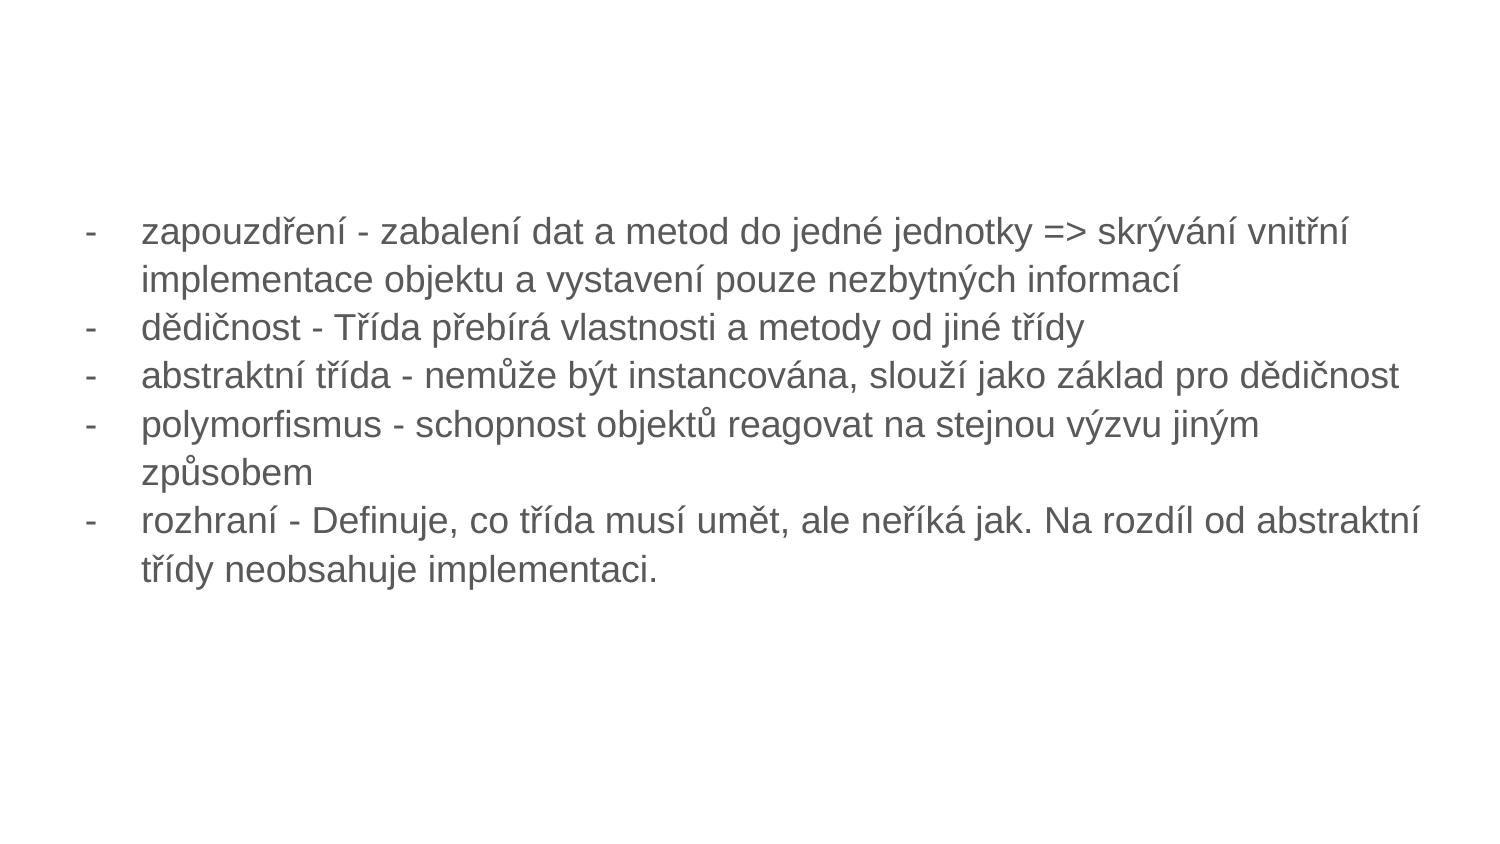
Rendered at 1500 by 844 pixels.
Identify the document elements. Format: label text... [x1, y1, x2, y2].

list zapouzdření - zabalení dat a metod do jedné jednotky => skrývání vnitřní implementace objektu a vystavení pouze nezbytných informací dědičnost - Třída přebírá vlastnosti a metody od jiné třídy abstraktní třída - nemůže být instancována, slouží jako základ pro dědičnost polymorfismus - schopnost objektů reagovat na stejnou výzvu jiným způsobem rozhraní - Definuje, co třída musí umět, ale neříká jak. Na rozdíl od abstraktní třídy neobsahuje implementaci. [51, 189, 1449, 750]
